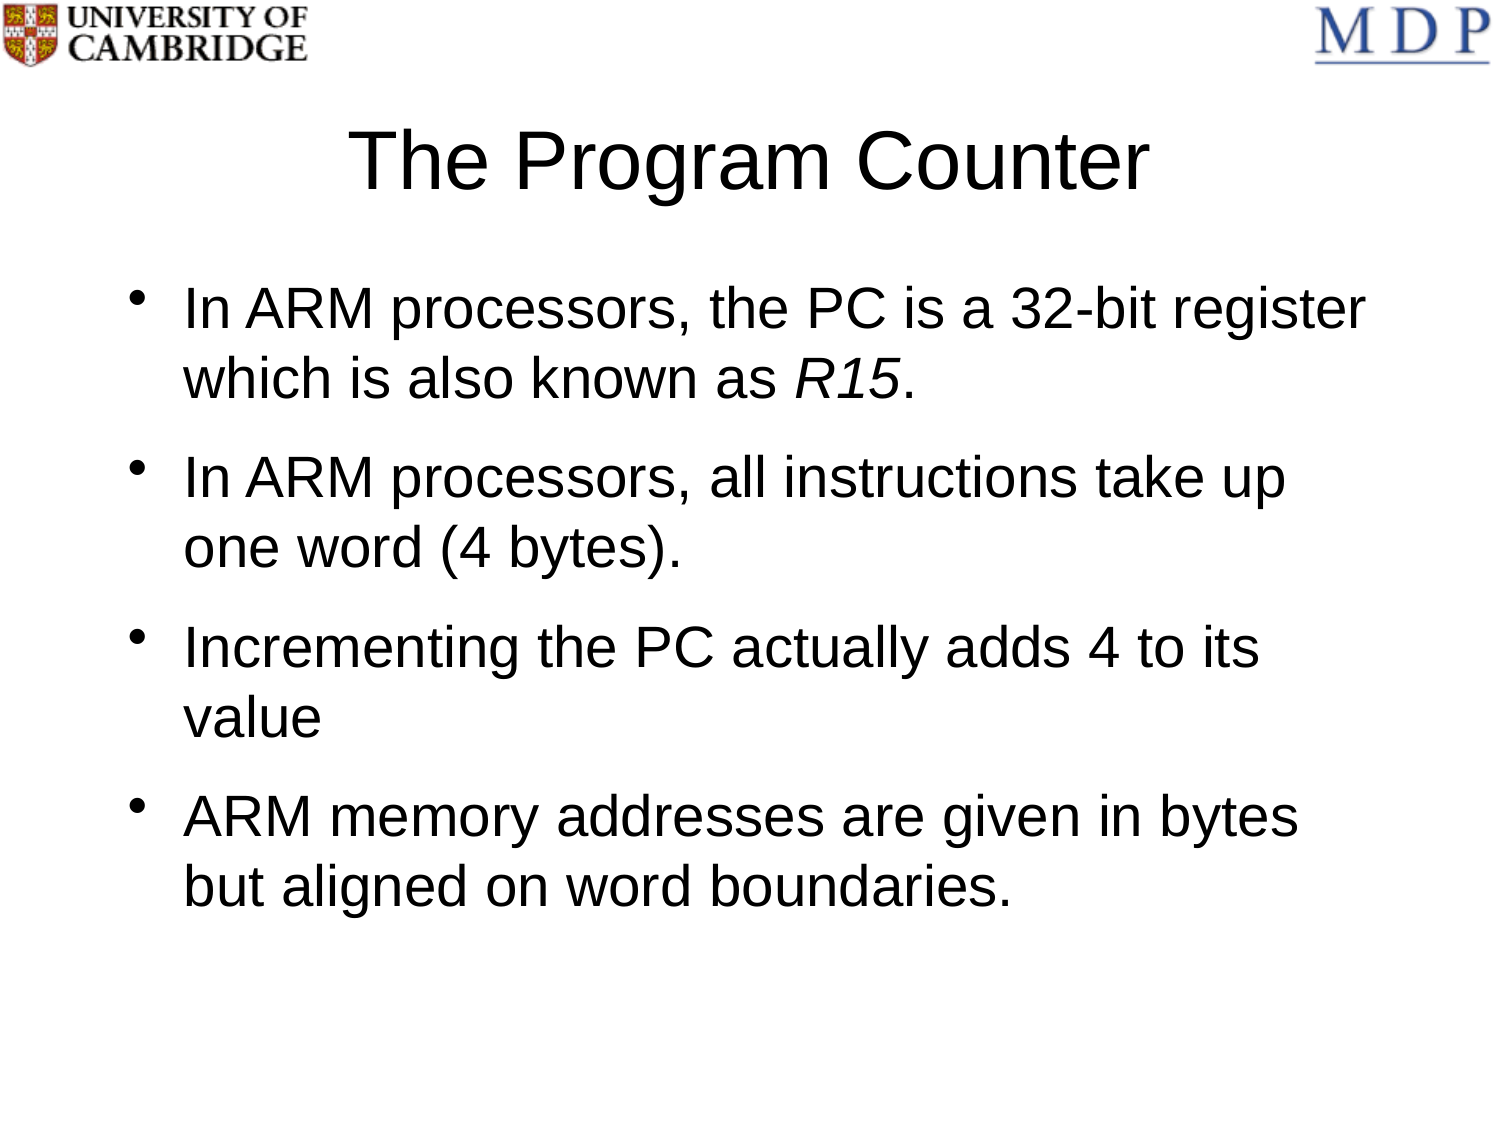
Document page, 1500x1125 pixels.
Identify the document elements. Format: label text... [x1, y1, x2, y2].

title The Program Counter [112, 62, 1388, 250]
picture [0, 0, 344, 72]
picture [1309, 0, 1500, 72]
list In ARM processors, the PC is a 32-bit register which is also known as R15. In ARM processors, all instructions take up one word (4 bytes). Incrementing the PC actually adds 4 to its value ARM memory addresses are given in bytes but aligned on word boundaries. [112, 262, 1388, 1000]
